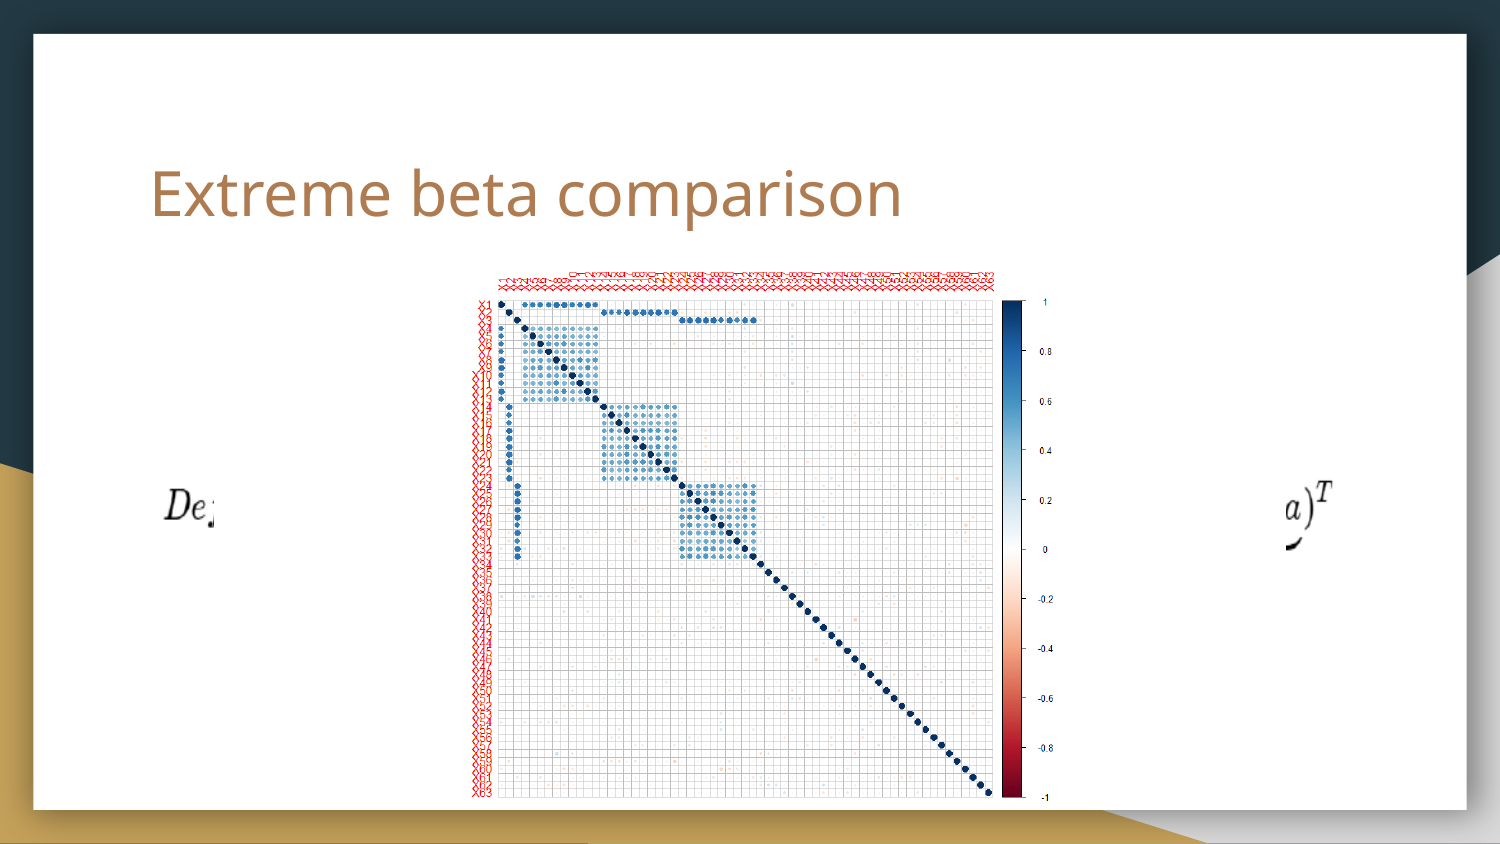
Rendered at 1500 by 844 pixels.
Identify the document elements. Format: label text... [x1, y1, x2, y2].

title Extreme beta comparison [134, 138, 1366, 296]
picture [160, 247, 1340, 807]
